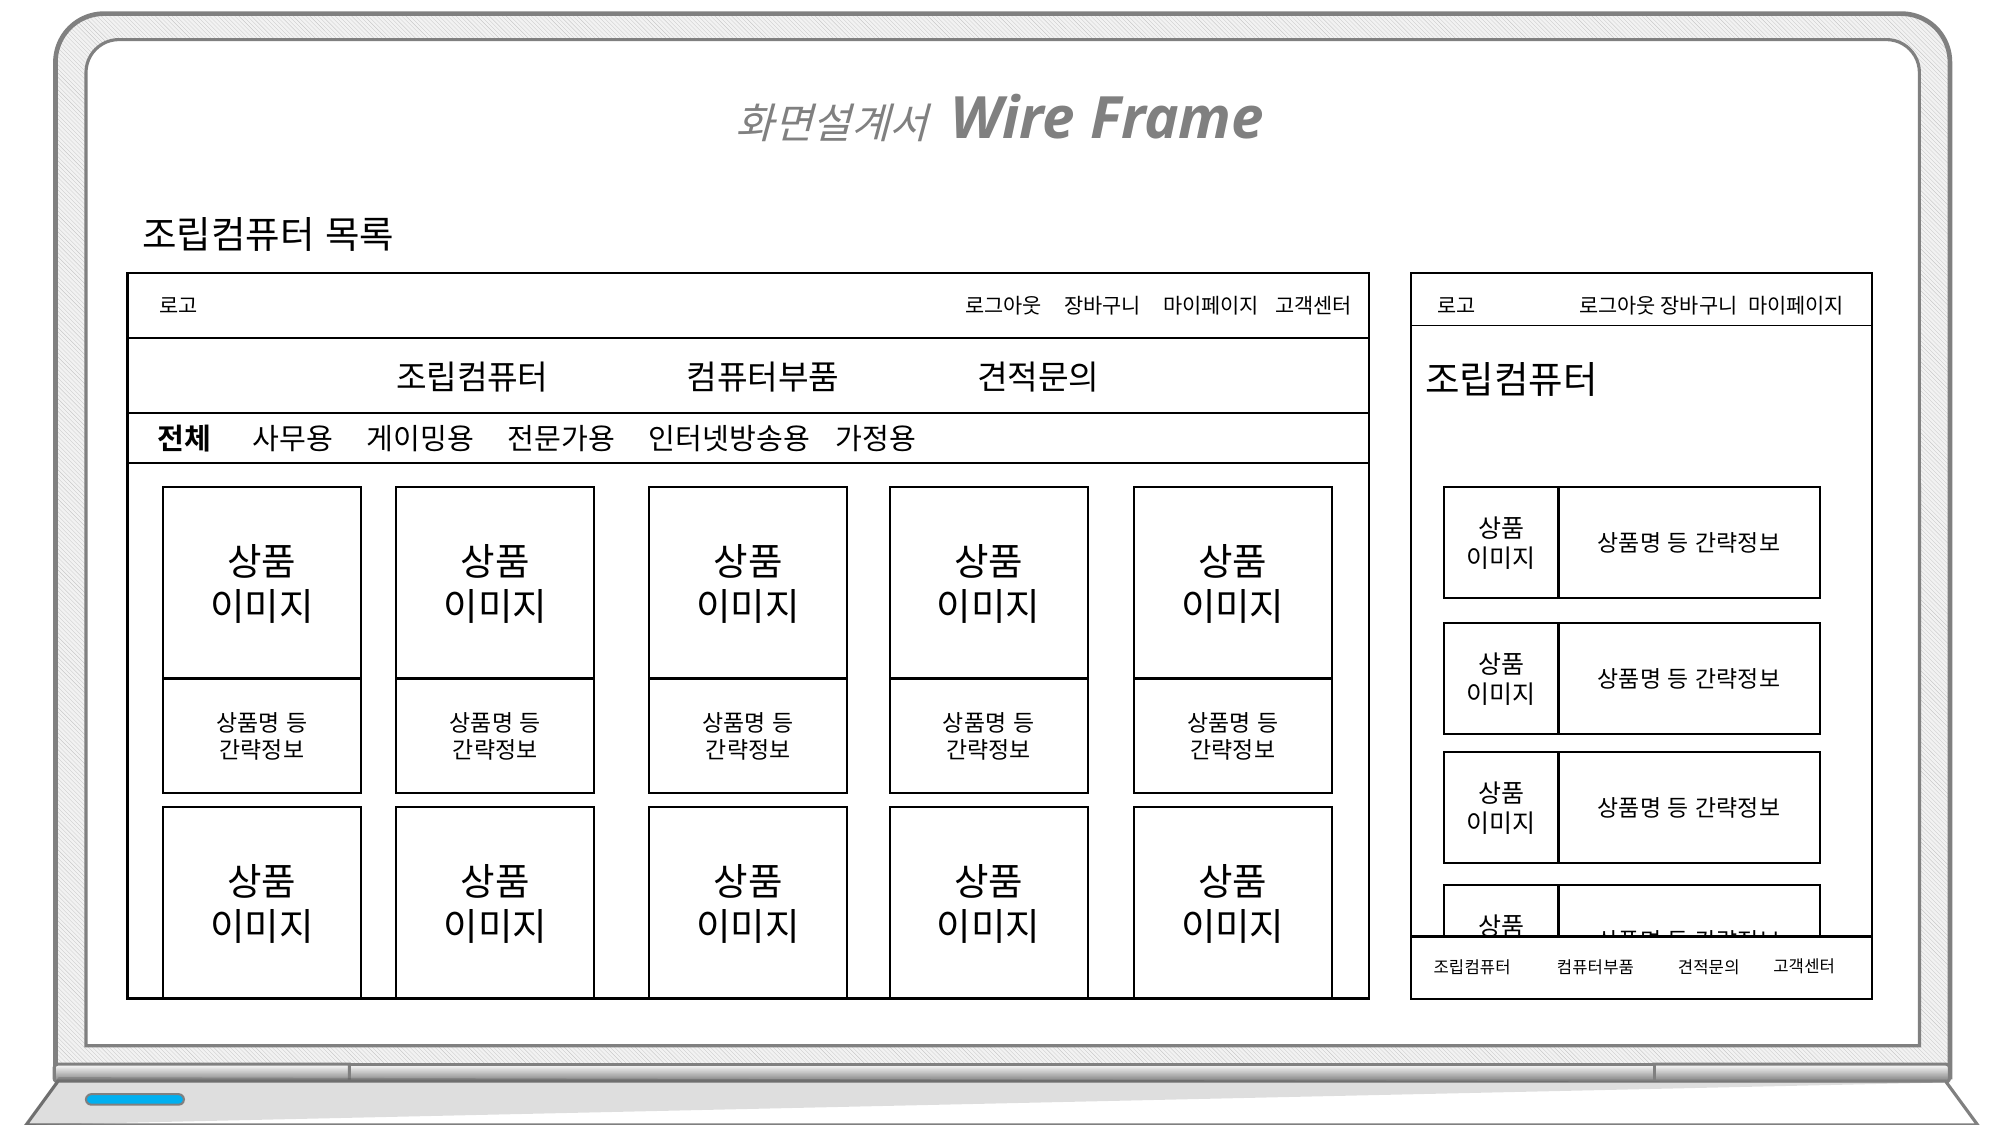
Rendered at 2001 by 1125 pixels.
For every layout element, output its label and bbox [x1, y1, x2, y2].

text_box [24, 13, 1978, 1125]
